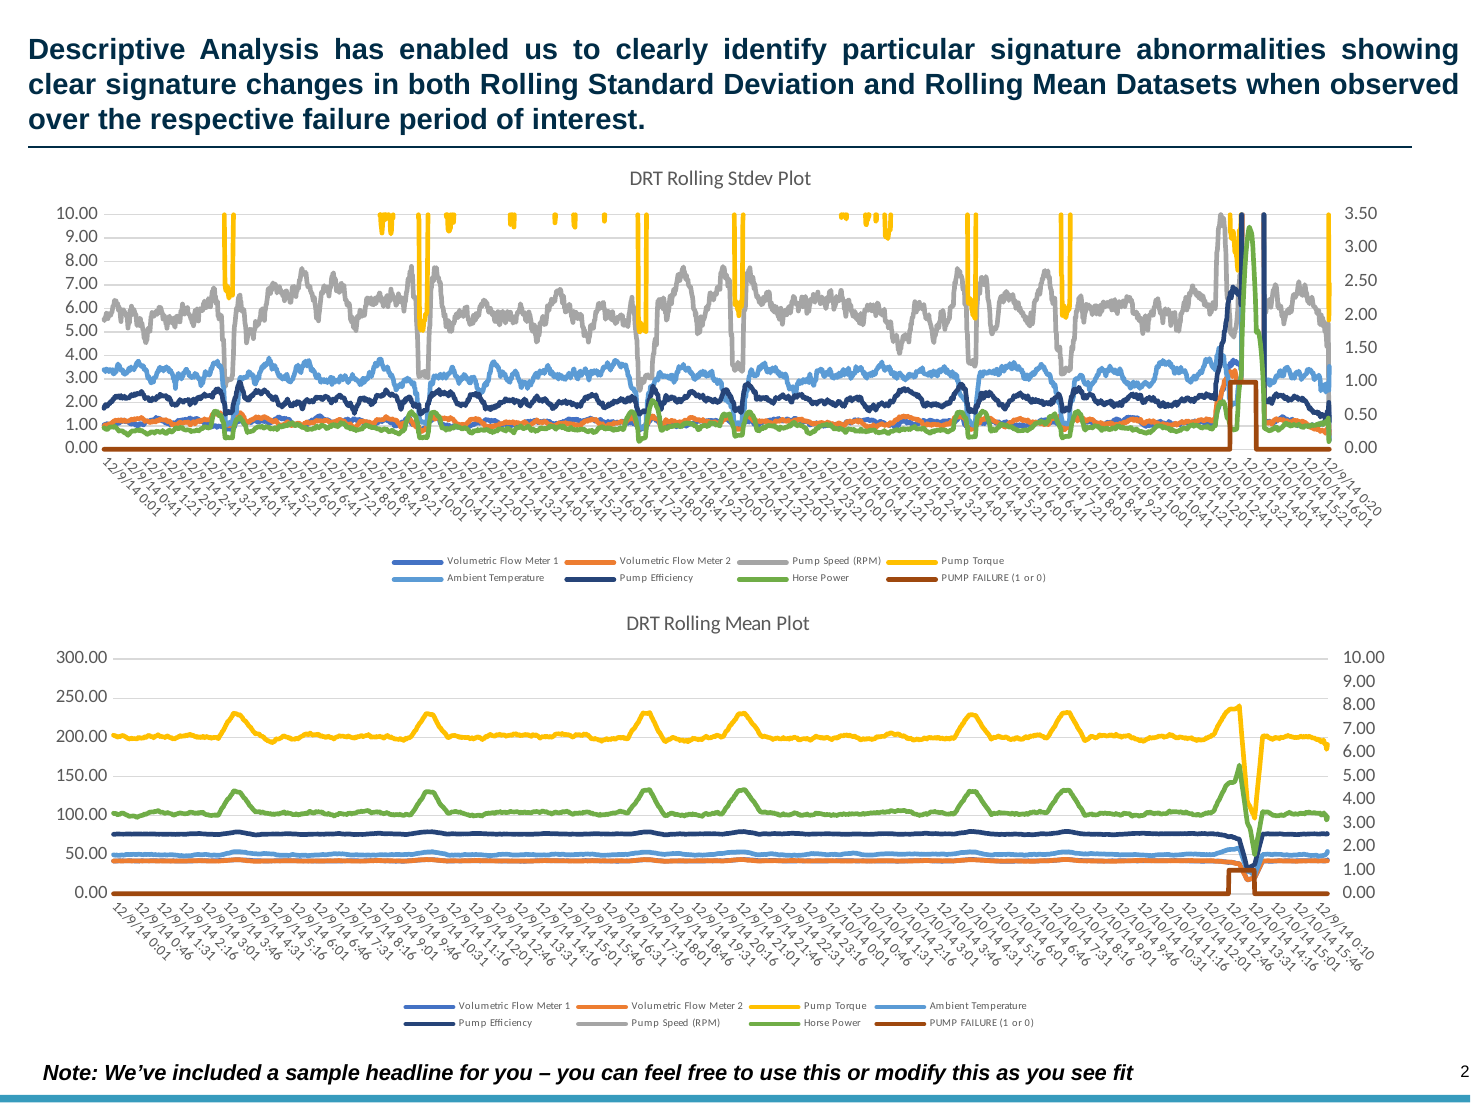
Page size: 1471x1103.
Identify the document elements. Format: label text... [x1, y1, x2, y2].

text_box Note: We’ve included a sample headline for you – you can feel free to use this or modify this as you see fit [28, 1051, 1315, 1093]
chart [27, 146, 1413, 1036]
title Descriptive Analysis has enabled us to clearly identify particular signature abnormalities showing clear signature changes in both Rolling Standard Deviation and Rolling Mean Datasets when observed over the respective failure period of interest. [28, 30, 1462, 137]
